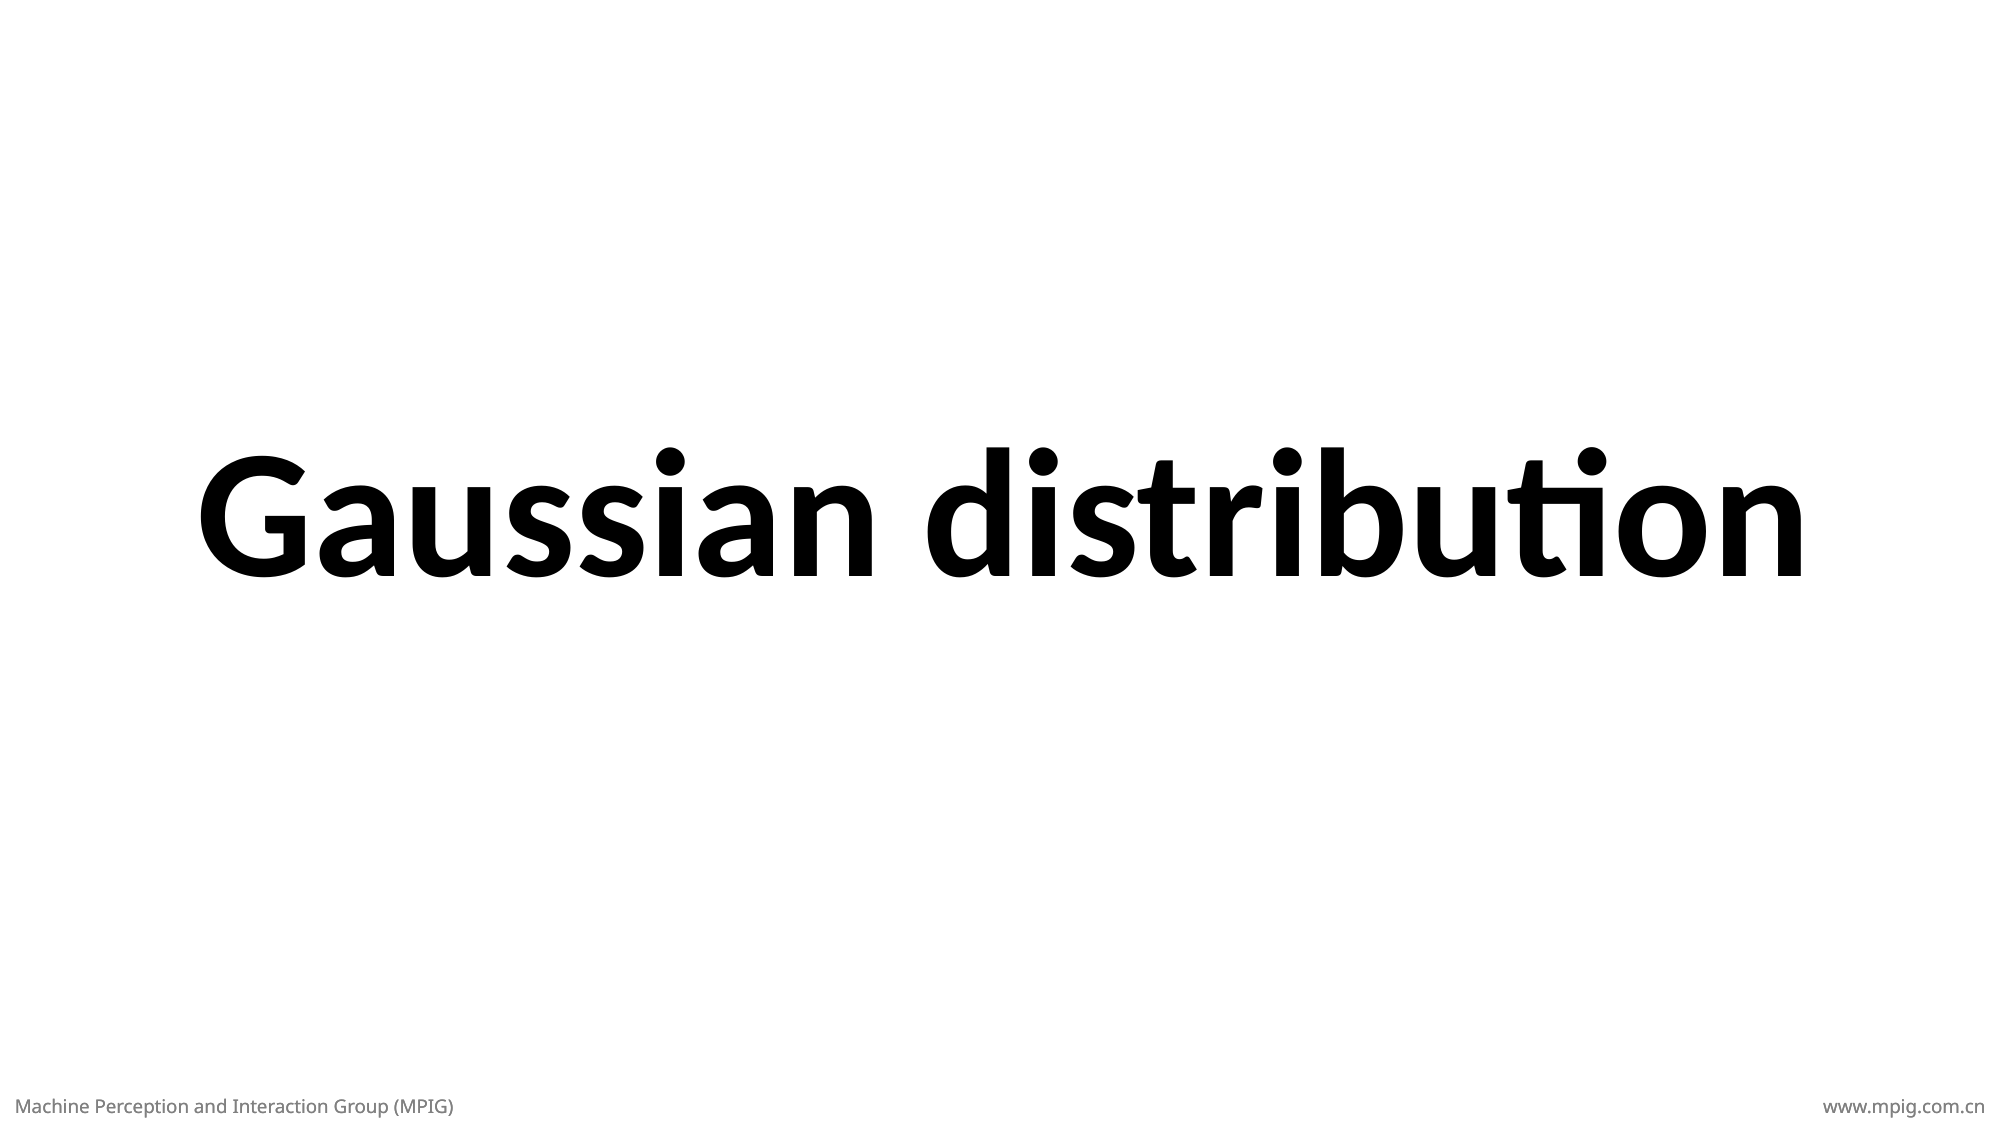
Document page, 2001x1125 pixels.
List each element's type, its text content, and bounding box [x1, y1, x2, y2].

text_box Gaussian distribution [181, 385, 1828, 621]
